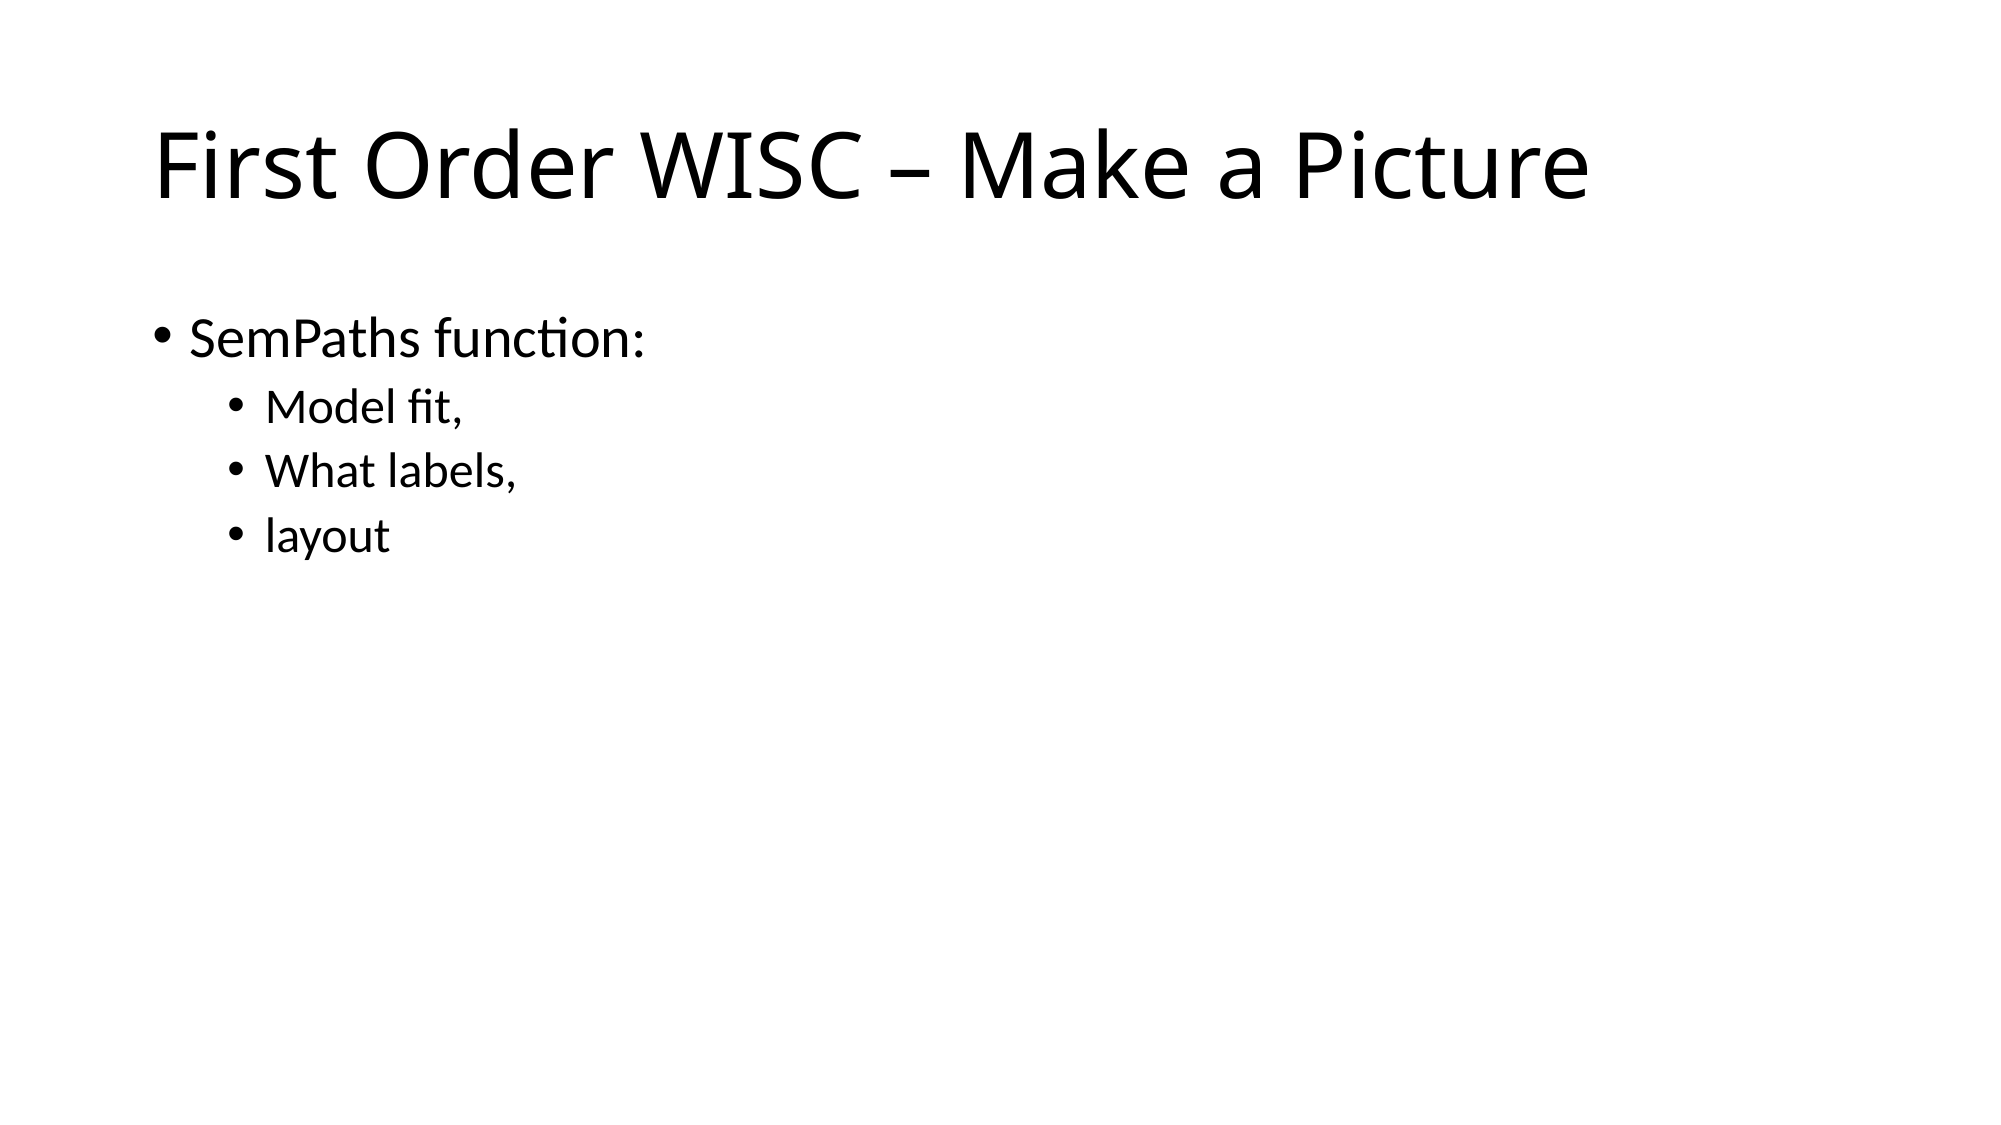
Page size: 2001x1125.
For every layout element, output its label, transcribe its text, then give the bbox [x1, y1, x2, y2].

list SemPaths function: Model fit, What labels, layout [137, 299, 1863, 1014]
title First Order WISC – Make a Picture [137, 59, 1863, 278]
